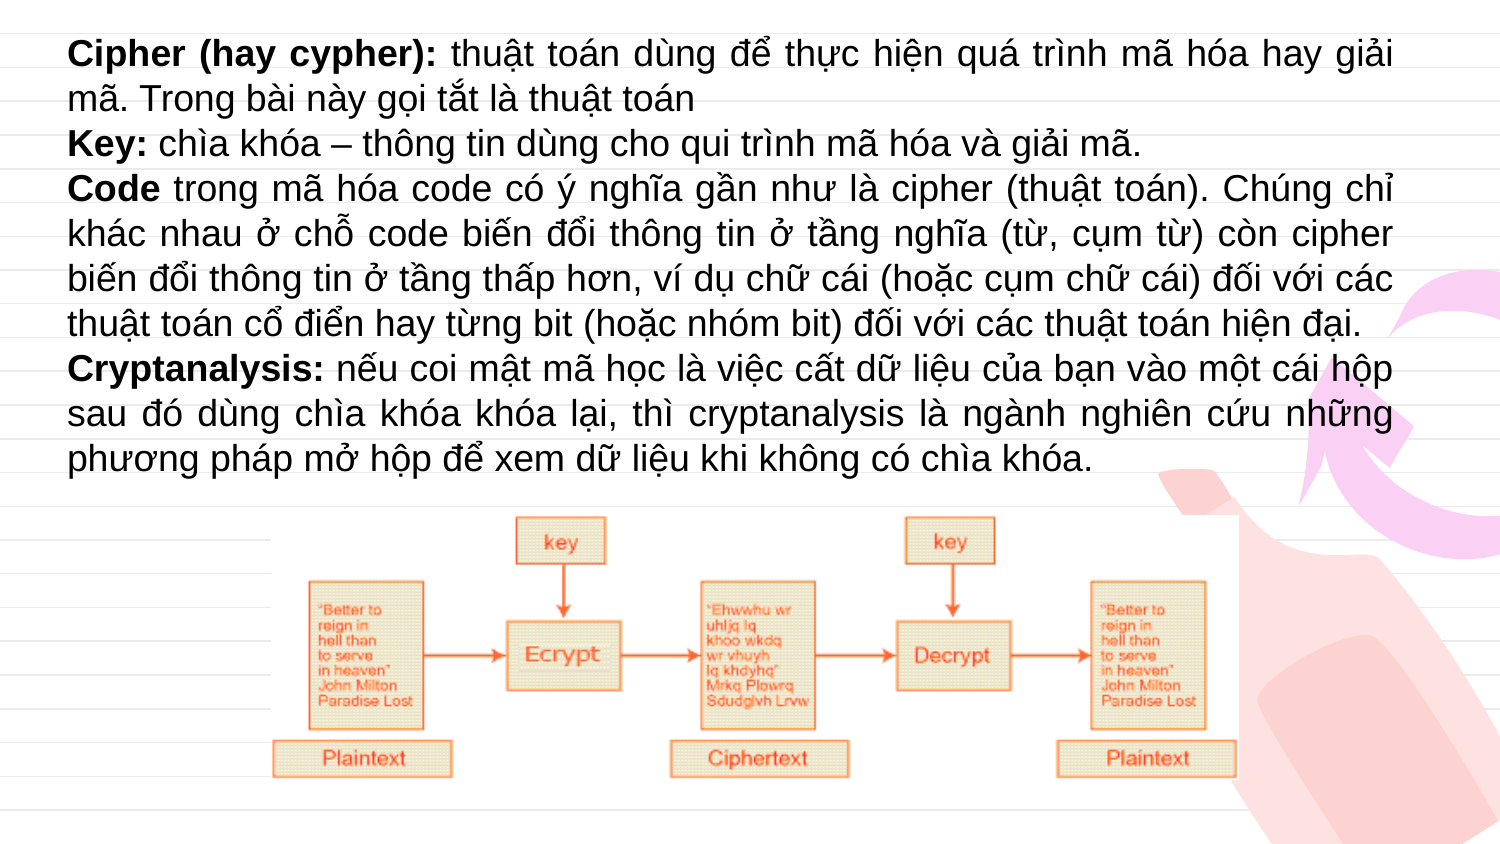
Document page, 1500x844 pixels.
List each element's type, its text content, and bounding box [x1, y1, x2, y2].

text_box Cipher (hay cypher): thuật toán dùng để thực hiện quá trình mã hóa hay giải mã. Trong bài này gọi tắt là thuật toán Key: chìa khóa – thông tin dùng cho qui trình mã hóa và giải mã. Code trong mã hóa code có ý nghĩa gần như là cipher (thuật toán). Chúng chỉ khác nhau ở chỗ code biến đổi thông tin ở tầng nghĩa (từ, cụm từ) còn cipher biến đổi thông tin ở tầng thấp hơn, ví dụ chữ cái (hoặc cụm chữ cái) đối với các thuật toán cổ điển hay từng bit (hoặc nhóm bit) đối với các thuật toán hiện đại. Cryptanalysis: nếu coi mật mã học là việc cất dữ liệu của bạn vào một cái hộp sau đó dùng chìa khóa khóa lại, thì cryptanalysis là ngành nghiên cứu những phương pháp mở hộp để xem dữ liệu khi không có chìa khóa. [52, 22, 1409, 487]
picture [271, 515, 1239, 781]
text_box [1145, 475, 1500, 844]
